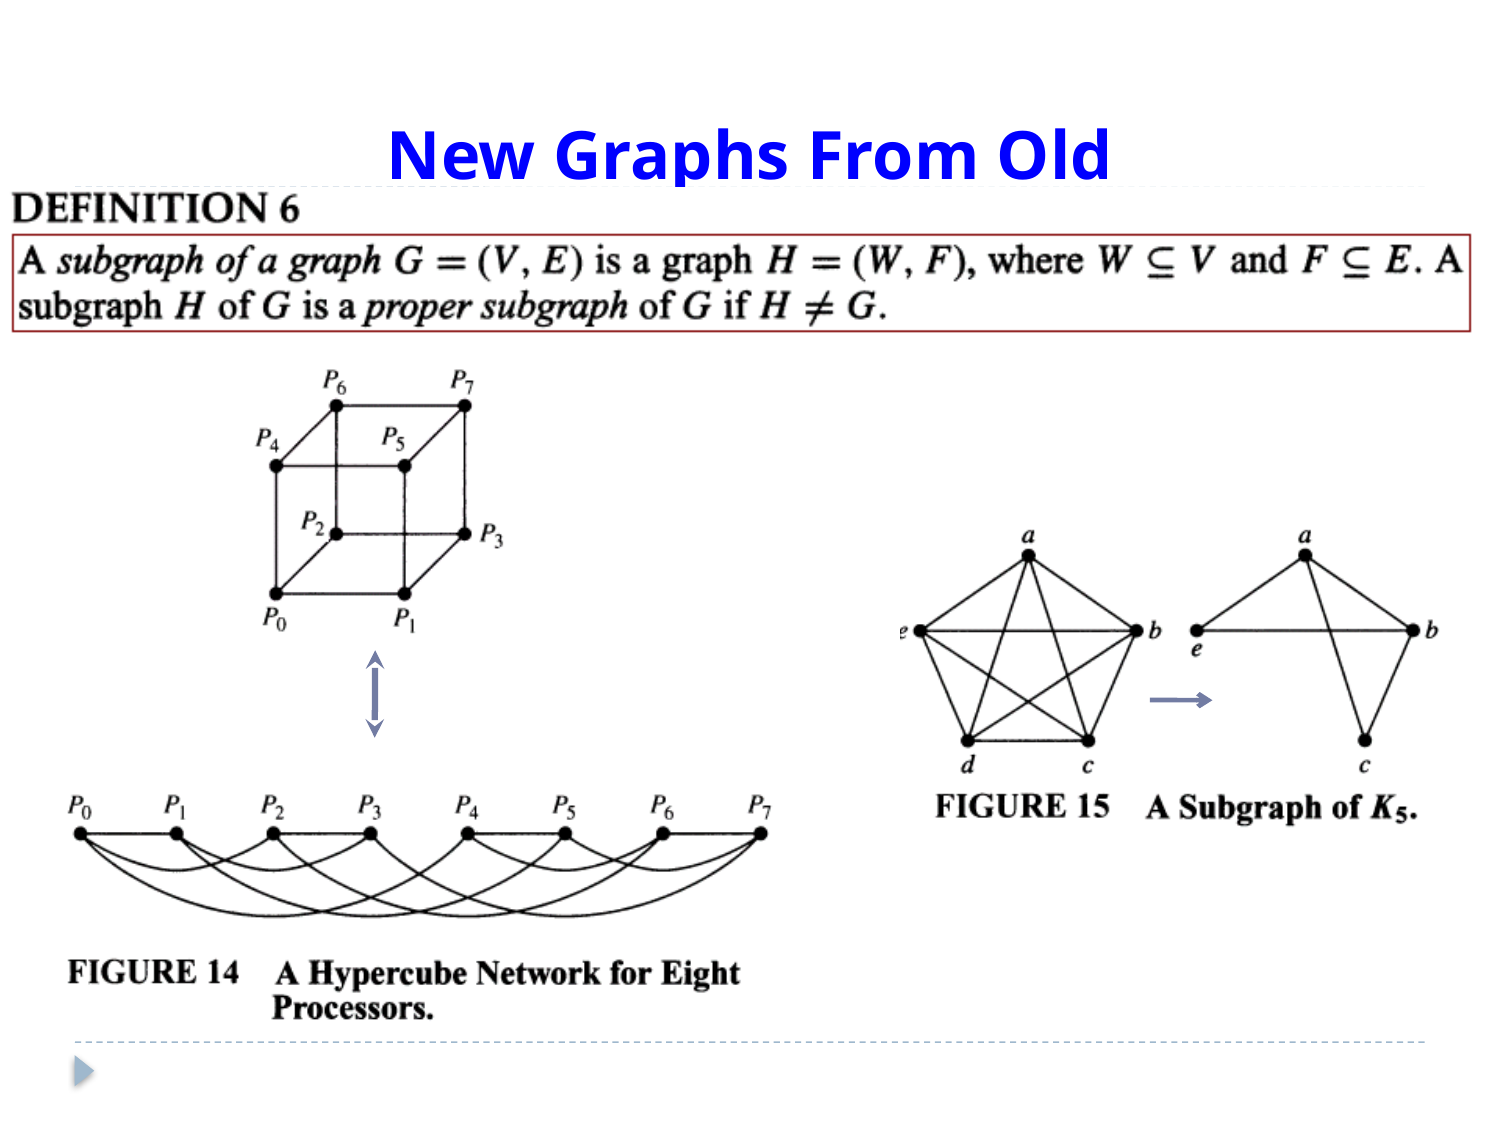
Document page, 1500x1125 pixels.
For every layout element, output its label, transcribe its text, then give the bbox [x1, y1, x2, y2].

picture [899, 524, 1447, 832]
picture [7, 187, 1476, 338]
title New Graphs From Old [75, 45, 1425, 187]
picture [62, 787, 777, 1029]
picture [249, 362, 512, 638]
